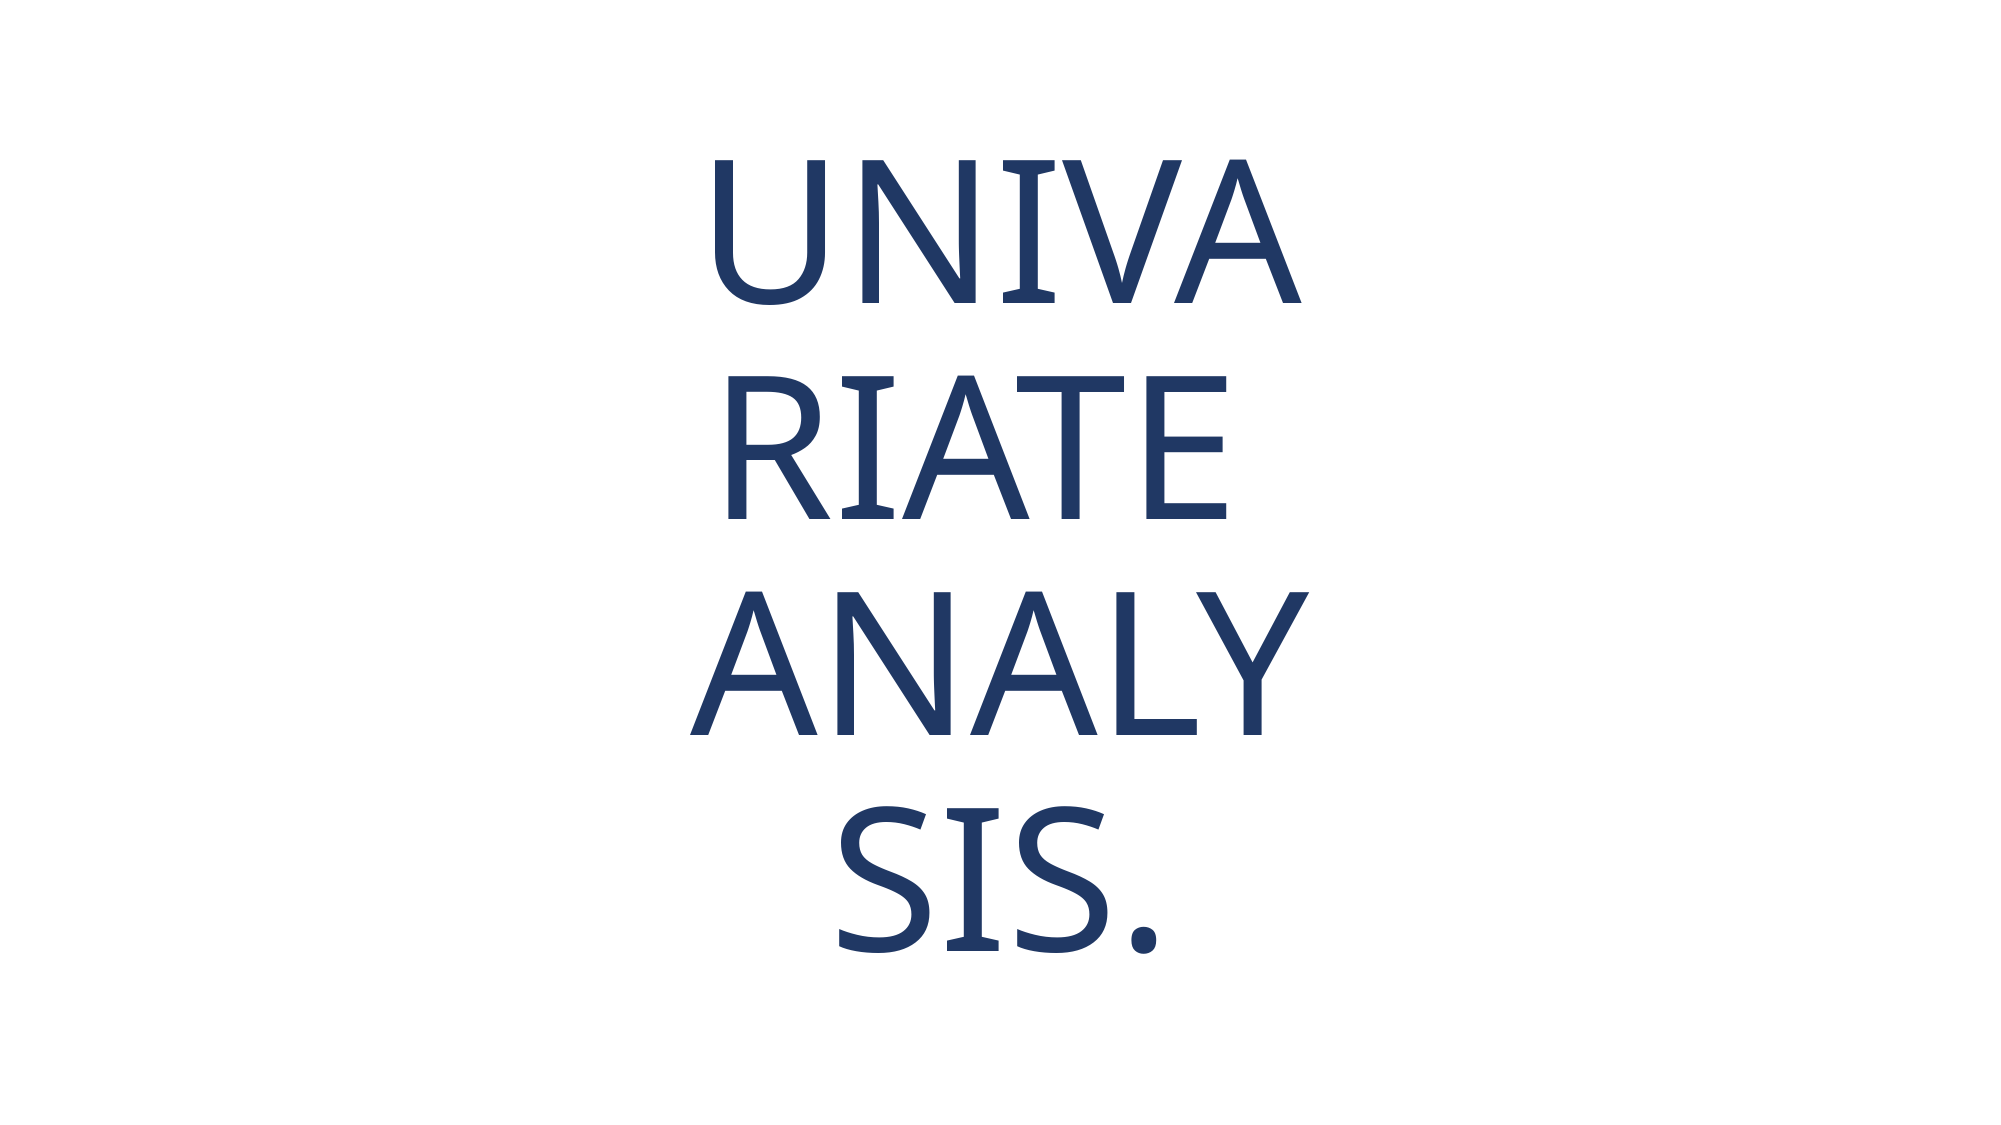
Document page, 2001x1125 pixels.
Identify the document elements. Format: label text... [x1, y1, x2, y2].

title UNIVARIATE ANALYSIS. [621, 453, 1379, 672]
